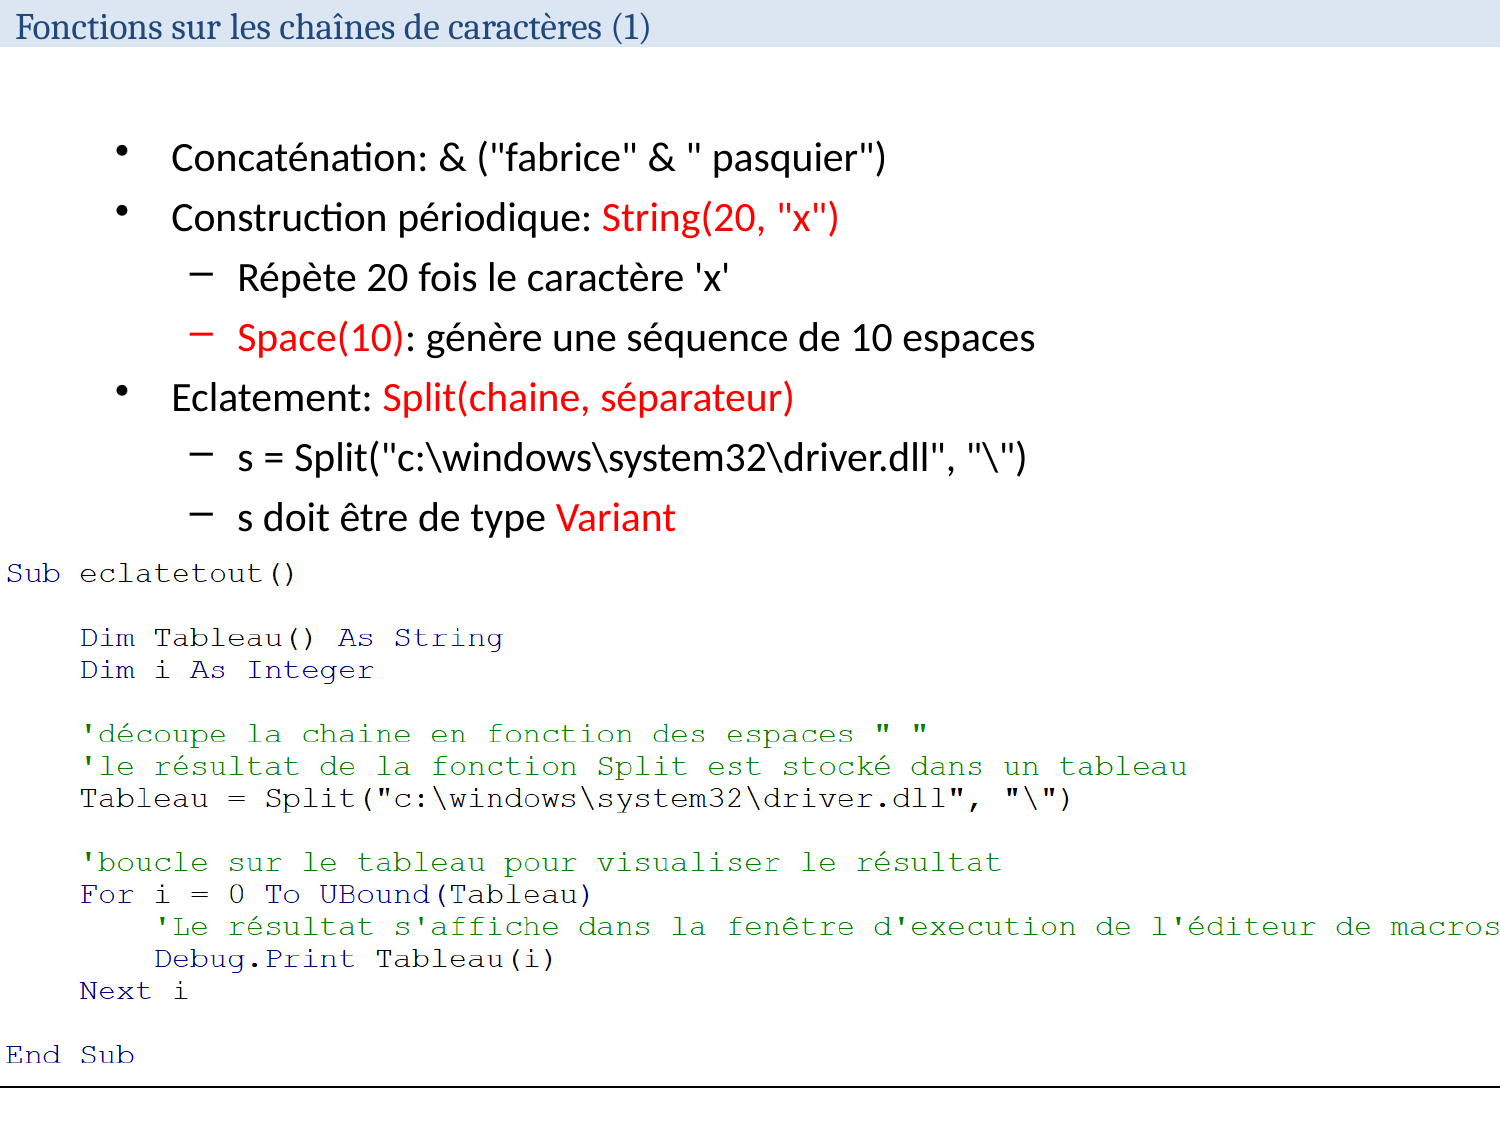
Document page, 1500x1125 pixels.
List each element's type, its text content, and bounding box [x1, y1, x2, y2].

title Fonctions sur les chaînes de caractères (1) [12, 0, 697, 190]
text_box Concaténation: & ("fabrice" & " pasquier") Construction périodique: String(20, "x") Répète 20 fois le caractère 'x' Space(10): génère une séquence de 10 espaces Eclatement: Split(chaine, séparateur) s = Split("c:\windows\system32\driver.dll", "\") s doit être de type Variant [113, 118, 1041, 541]
picture [5, 563, 1500, 1064]
